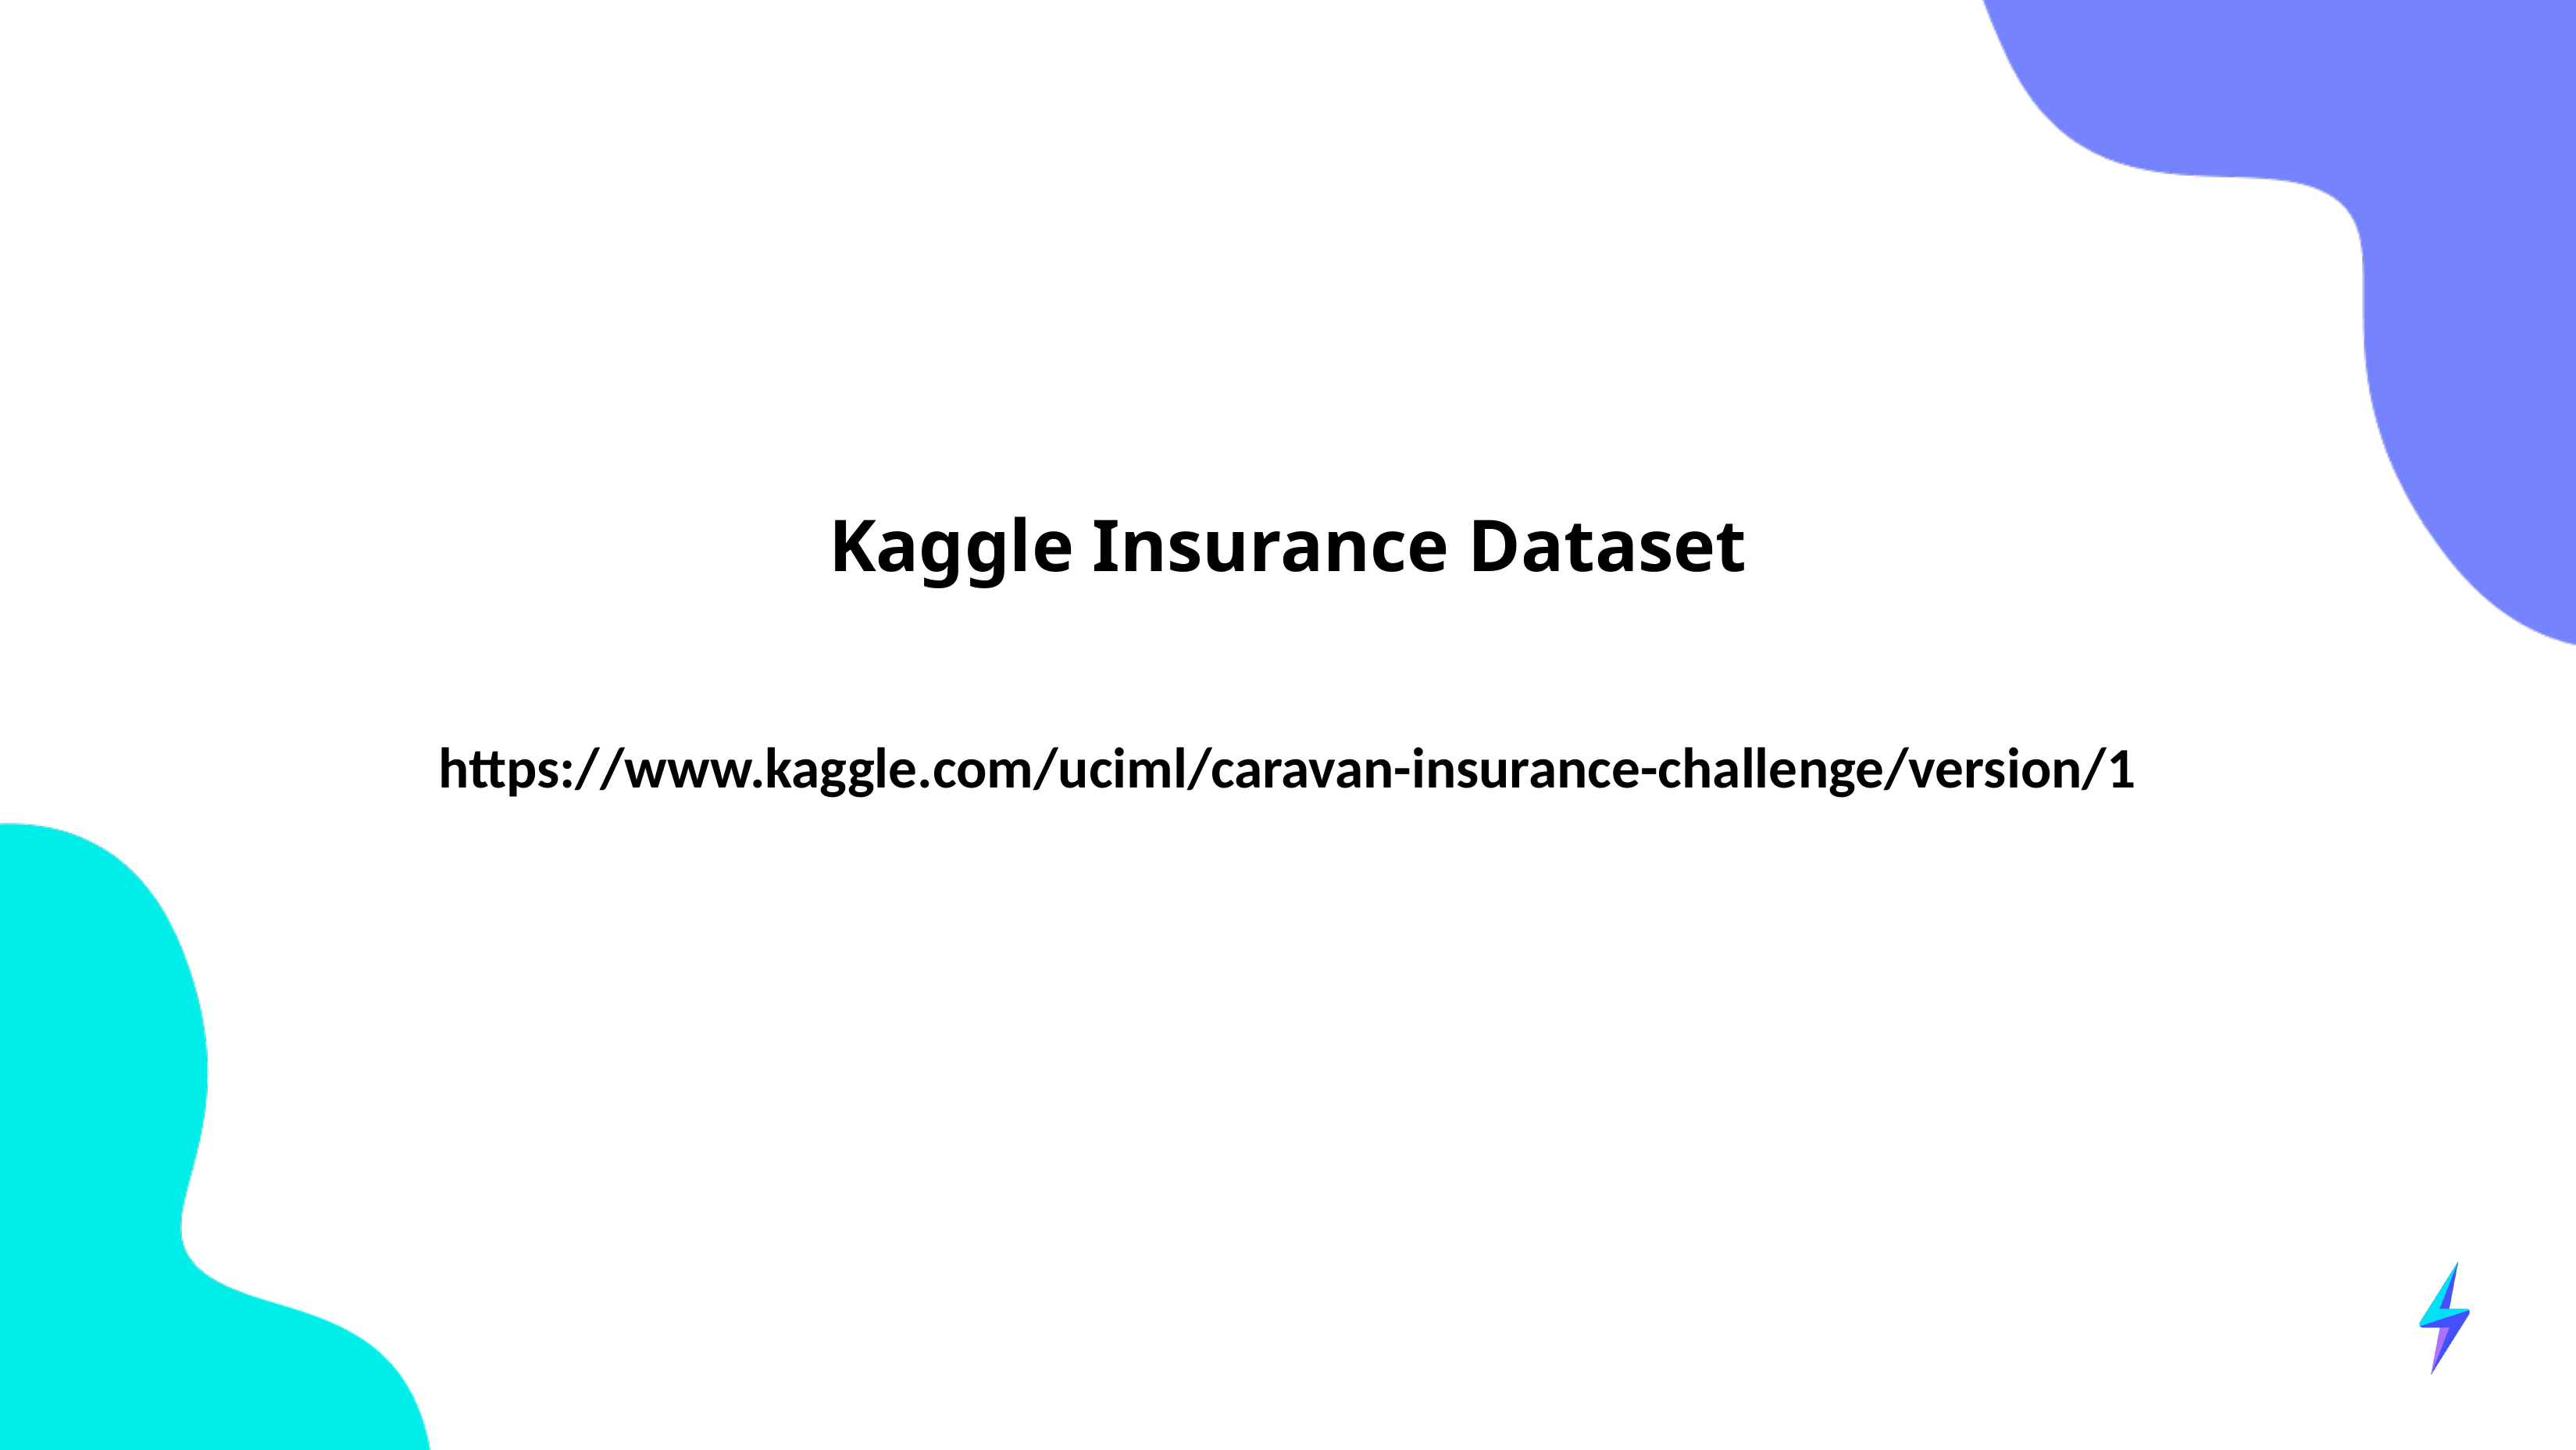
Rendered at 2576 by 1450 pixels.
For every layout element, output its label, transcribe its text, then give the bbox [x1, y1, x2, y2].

picture [0, 748, 557, 1450]
picture [2419, 1261, 2470, 1375]
text_box Kaggle Insurance Dataset [412, 473, 1817, 612]
text_box https://www.kaggle.com/uciml/caravan-insurance-challenge/version/1 [348, 670, 2228, 825]
picture [1821, 0, 2576, 749]
